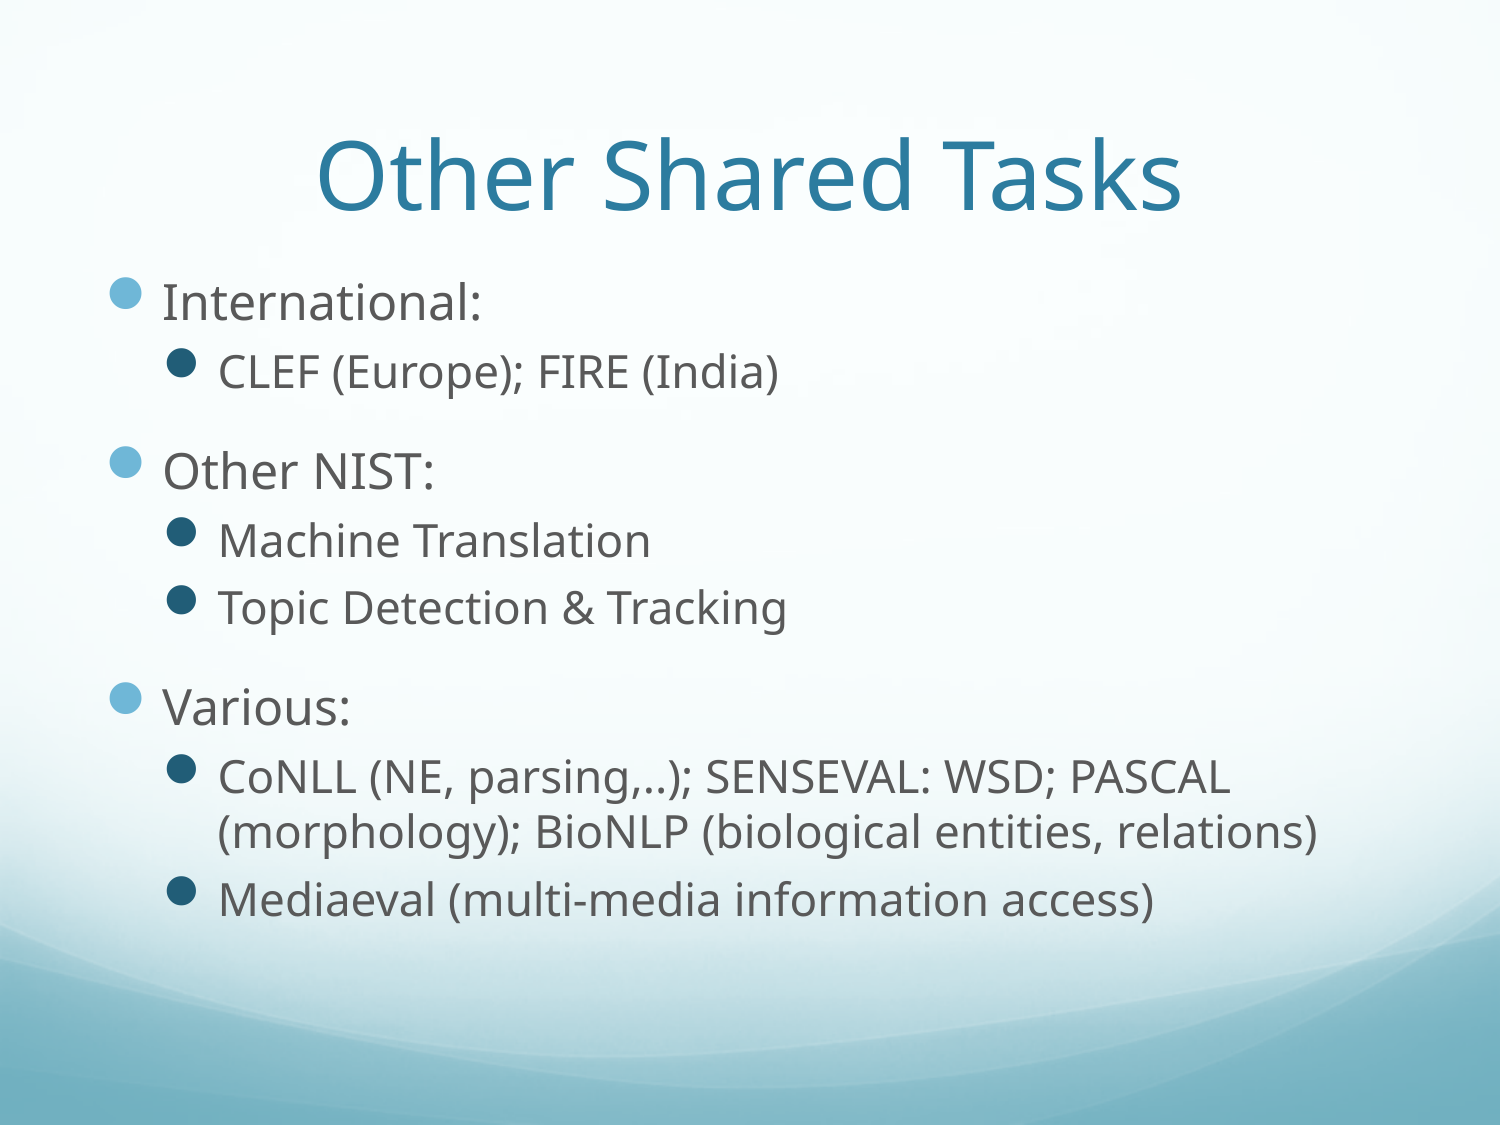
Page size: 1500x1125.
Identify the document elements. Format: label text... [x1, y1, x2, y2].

list International: CLEF (Europe); FIRE (India) Other NIST: Machine Translation Topic Detection & Tracking Various: CoNLL (NE, parsing,..); SENSEVAL: WSD; PASCAL (morphology); BioNLP (biological entities, relations) Mediaeval (multi-media information access) [90, 262, 1410, 975]
title Other Shared Tasks [90, 17, 1410, 237]
